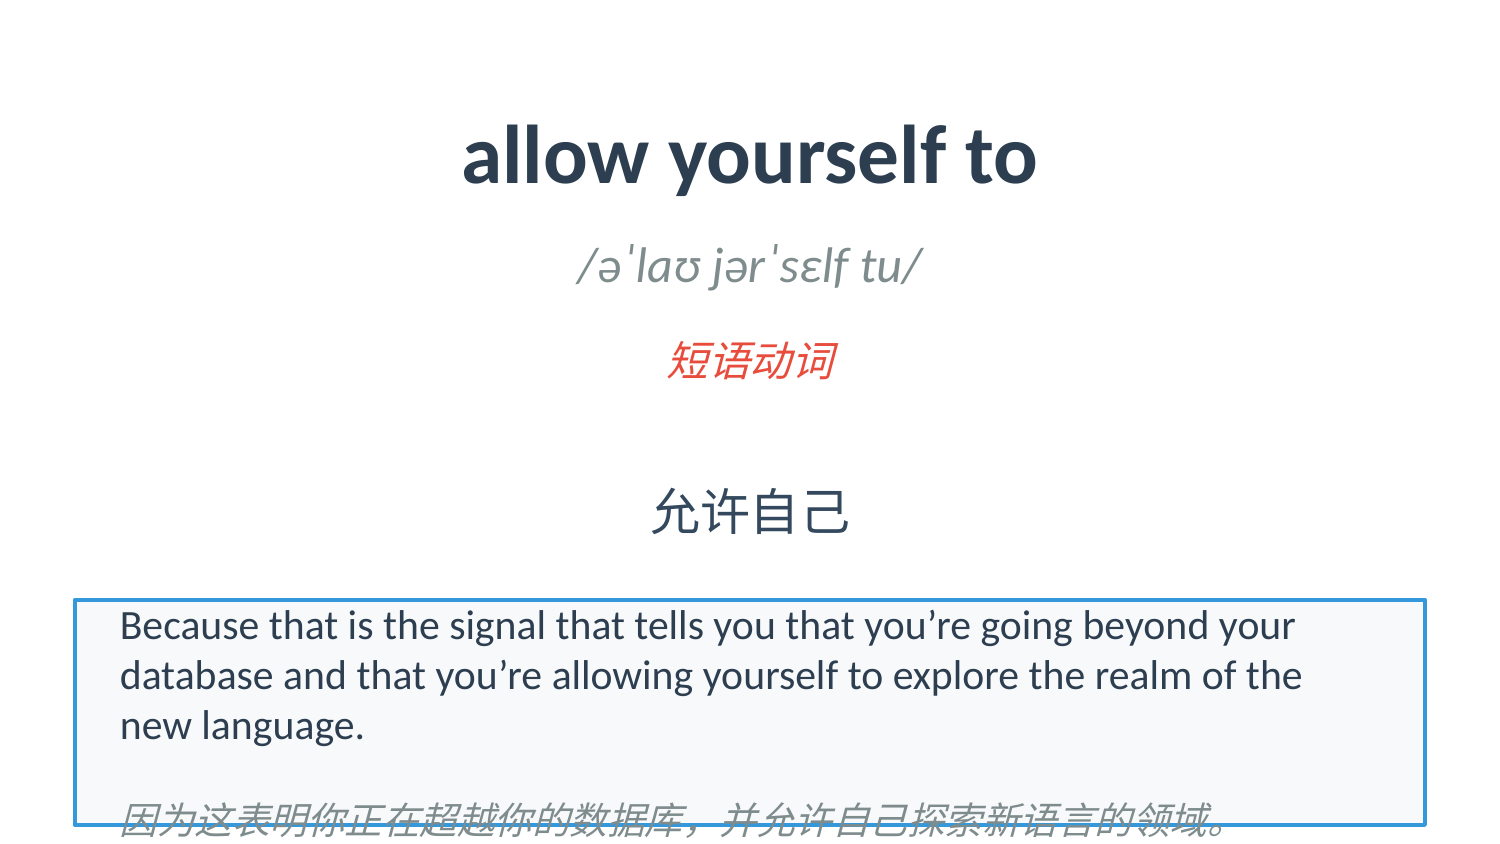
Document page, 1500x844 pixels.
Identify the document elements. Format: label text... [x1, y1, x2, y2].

text_box allow yourself to [74, 74, 1425, 224]
text_box /əˈlaʊ jərˈsɛlf tu/ [74, 224, 1425, 300]
text_box Because that is the signal that tells you that you’re going beyond your database and that you’re allowing yourself to explore the realm of the new language. 因为这表明你正在超越你的数据库，并允许自己探索新语言的领域。 [104, 629, 1380, 810]
text_box [74, 599, 1425, 825]
text_box 短语动词 [74, 329, 1425, 390]
text_box 允许自己 [74, 449, 1425, 570]
